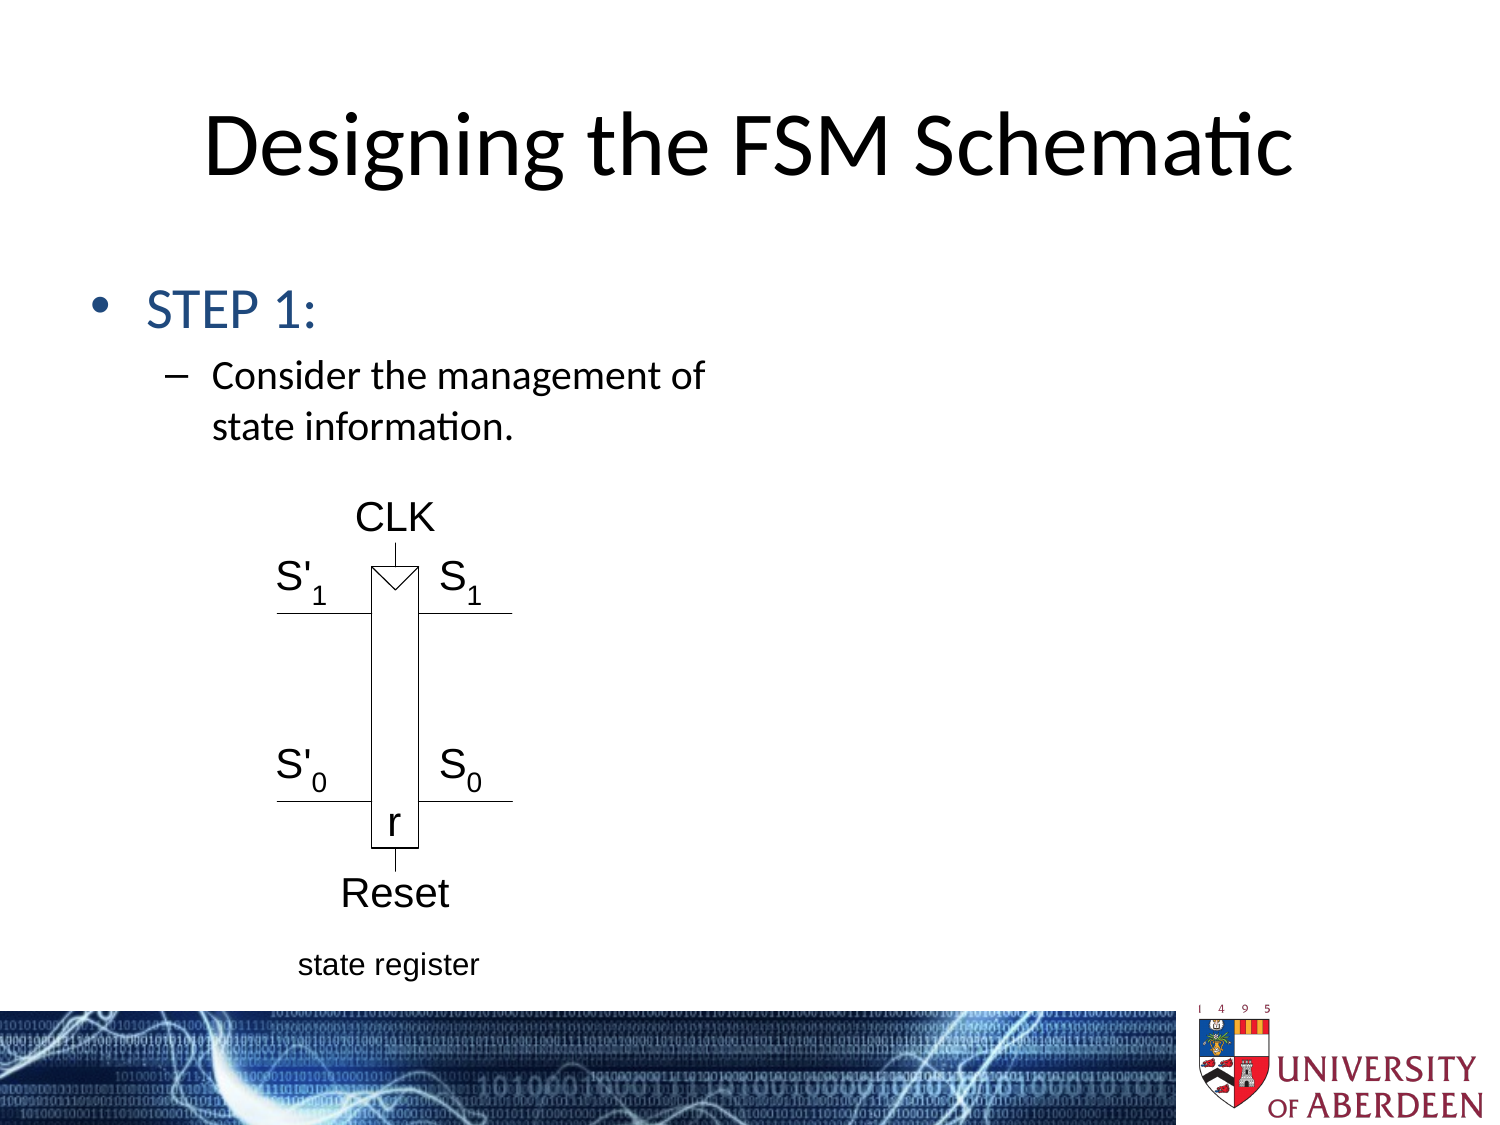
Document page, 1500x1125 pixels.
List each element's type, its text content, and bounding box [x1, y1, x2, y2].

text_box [248, 466, 565, 1018]
list STEP 1: Consider the management of state information. [75, 262, 738, 1005]
title Designing the FSM Schematic [75, 45, 1425, 233]
picture [0, 1011, 1176, 1125]
